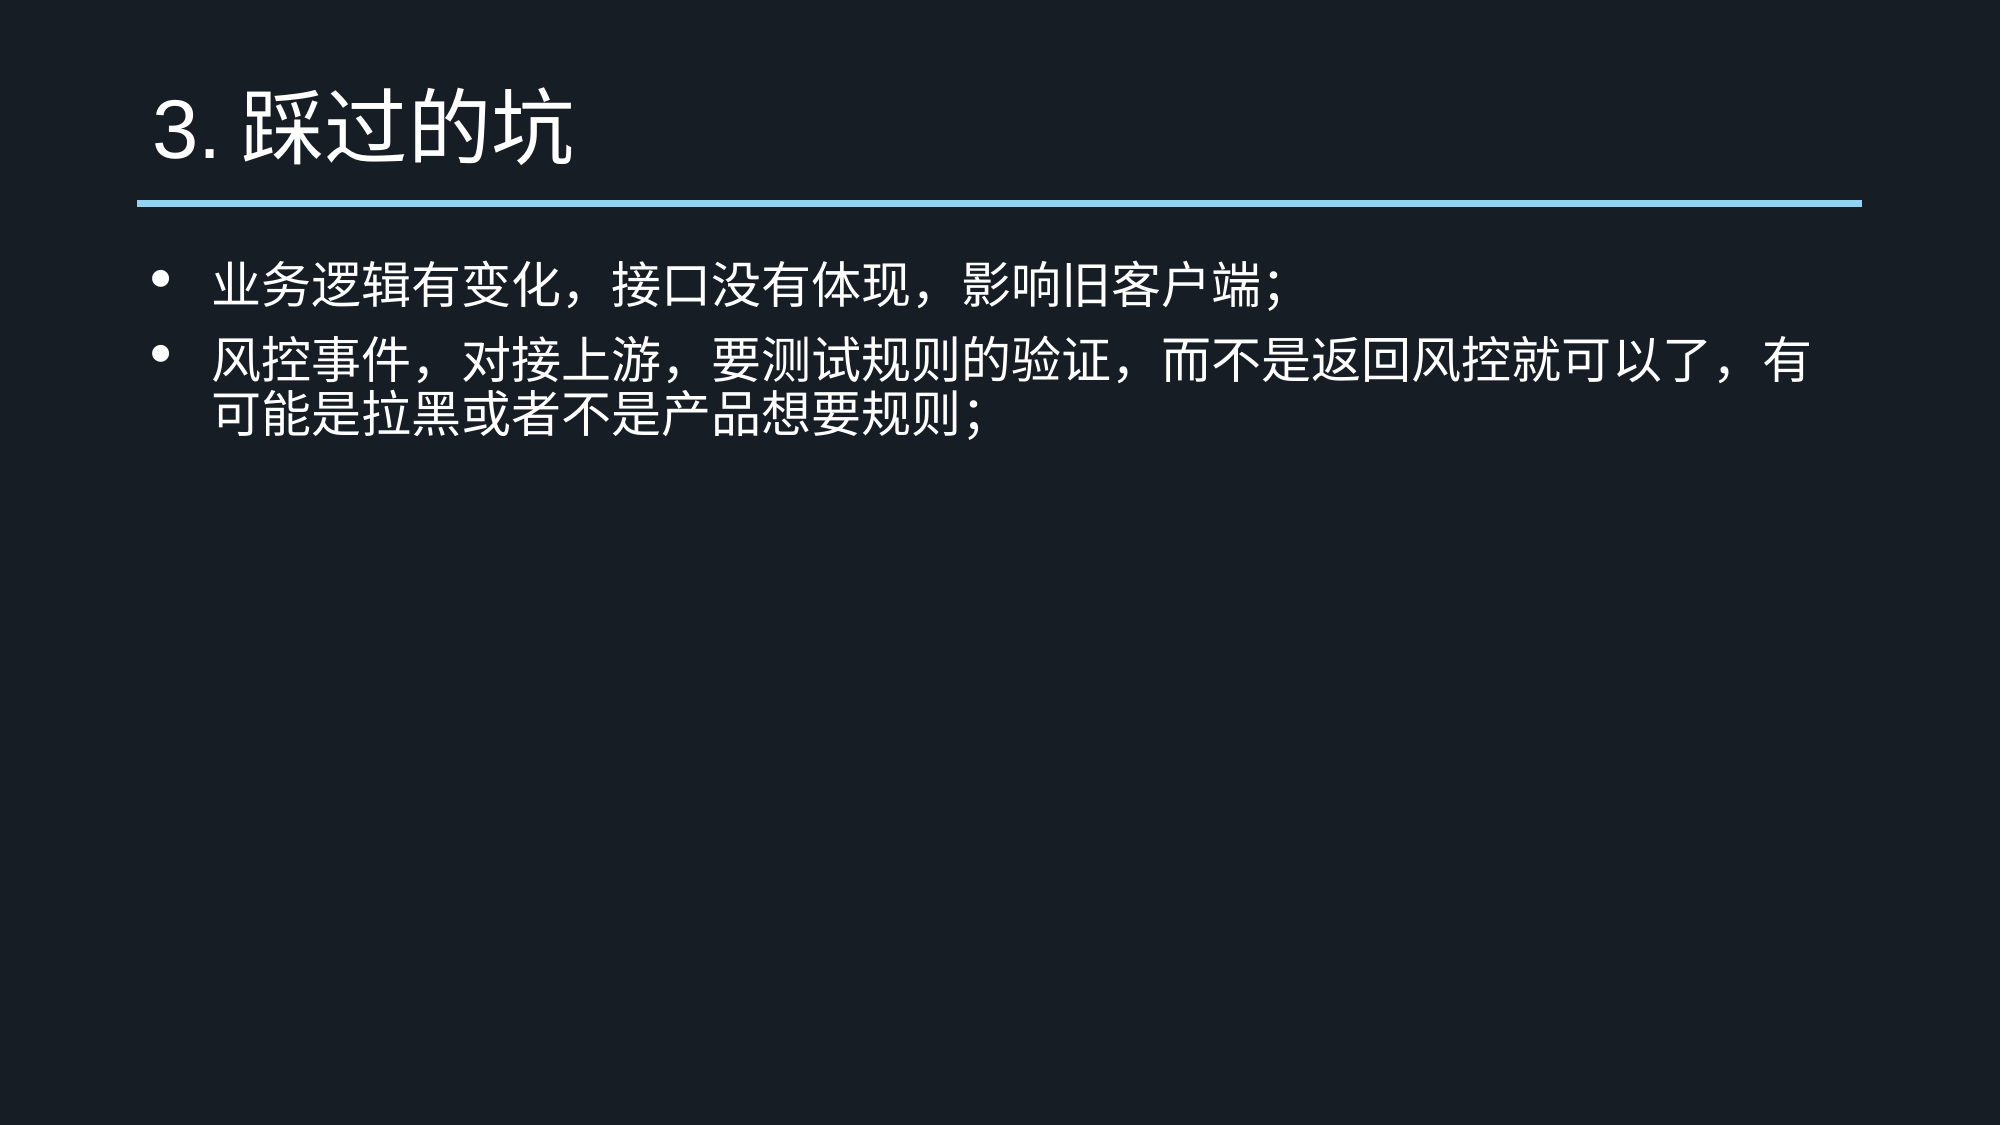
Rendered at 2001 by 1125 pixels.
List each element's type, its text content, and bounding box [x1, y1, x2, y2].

list 业务逻辑有变化，接口没有体现，影响旧客户端； 风控事件，对接上游，要测试规则的验证，而不是返回风控就可以了，有可能是拉黑或者不是产品想要规则； [137, 252, 1863, 970]
title 3.踩过的坑 [137, 59, 1863, 203]
